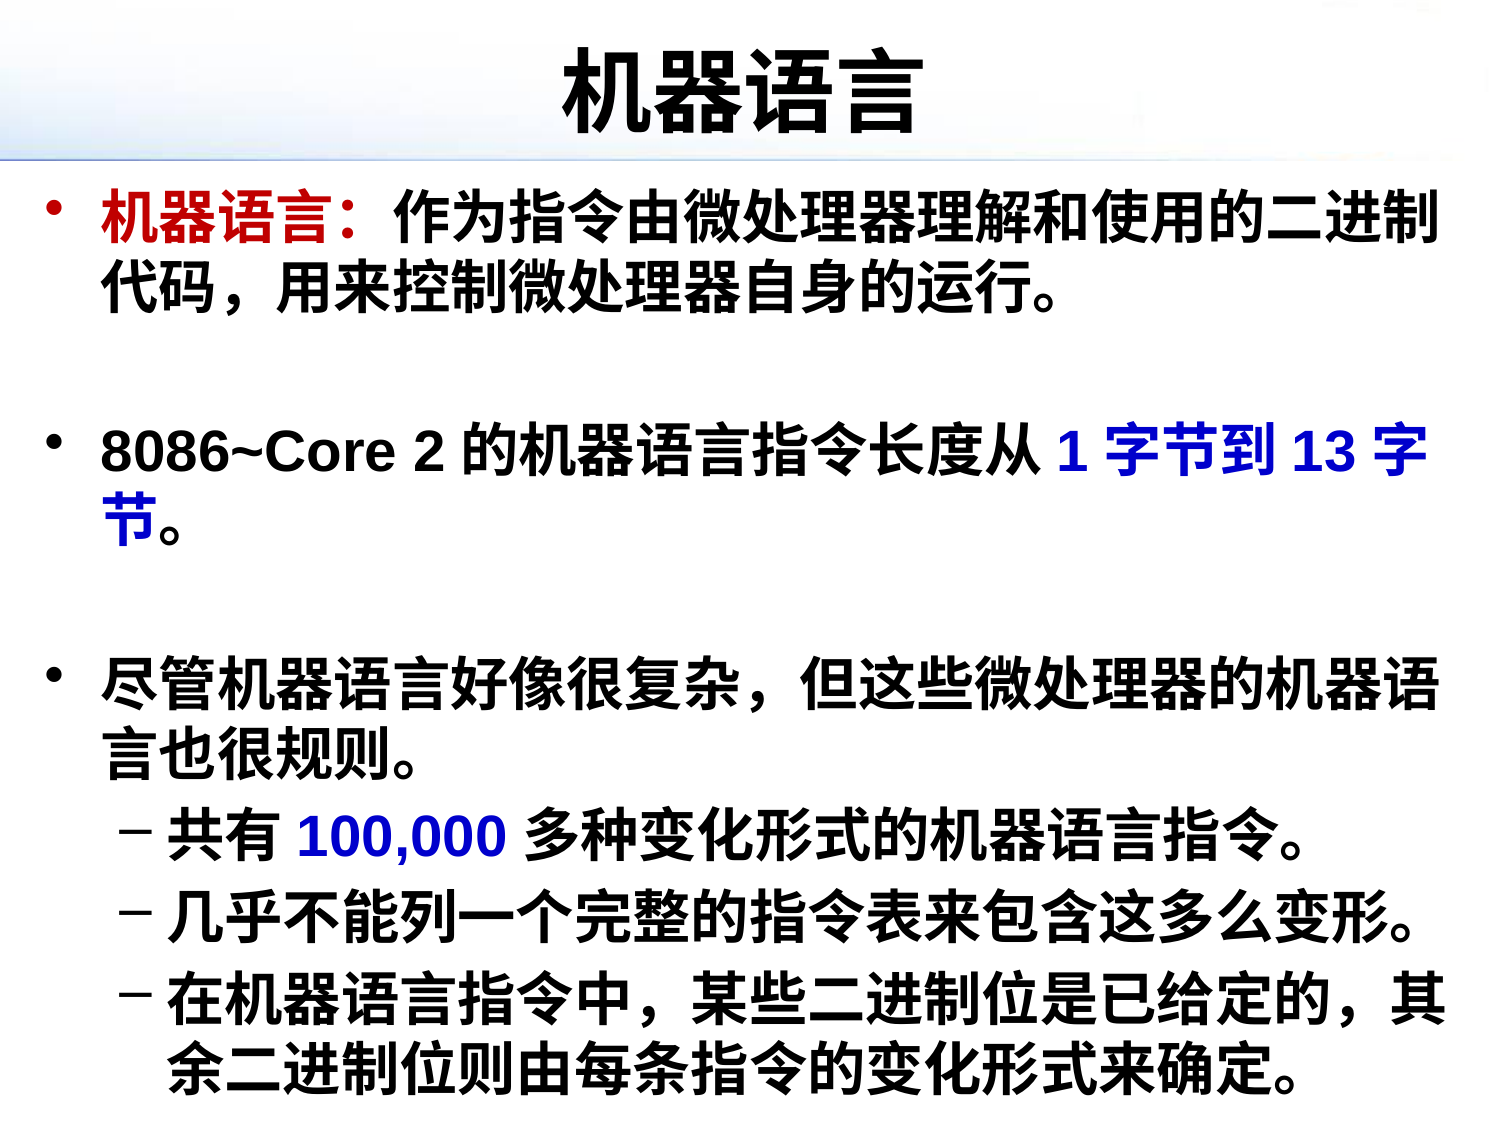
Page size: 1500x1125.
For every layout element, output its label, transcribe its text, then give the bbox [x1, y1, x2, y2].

picture [0, 0, 1500, 161]
list 机器语言：作为指令由微处理器理解和使用的二进制代码，用来控制微处理器自身的运行。 8086~Core 2的机器语言指令长度从1字节到13字节。 尽管机器语言好像很复杂，但这些微处理器的机器语言也很规则。 共有100,000多种变化形式的机器语言指令。 几乎不能列一个完整的指令表来包含这多么变形。 在机器语言指令中，某些二进制位是已给定的，其余二进制位则由每条指令的变化形式来确定。 [29, 172, 1471, 1071]
title 机器语言 [29, 31, 1459, 147]
